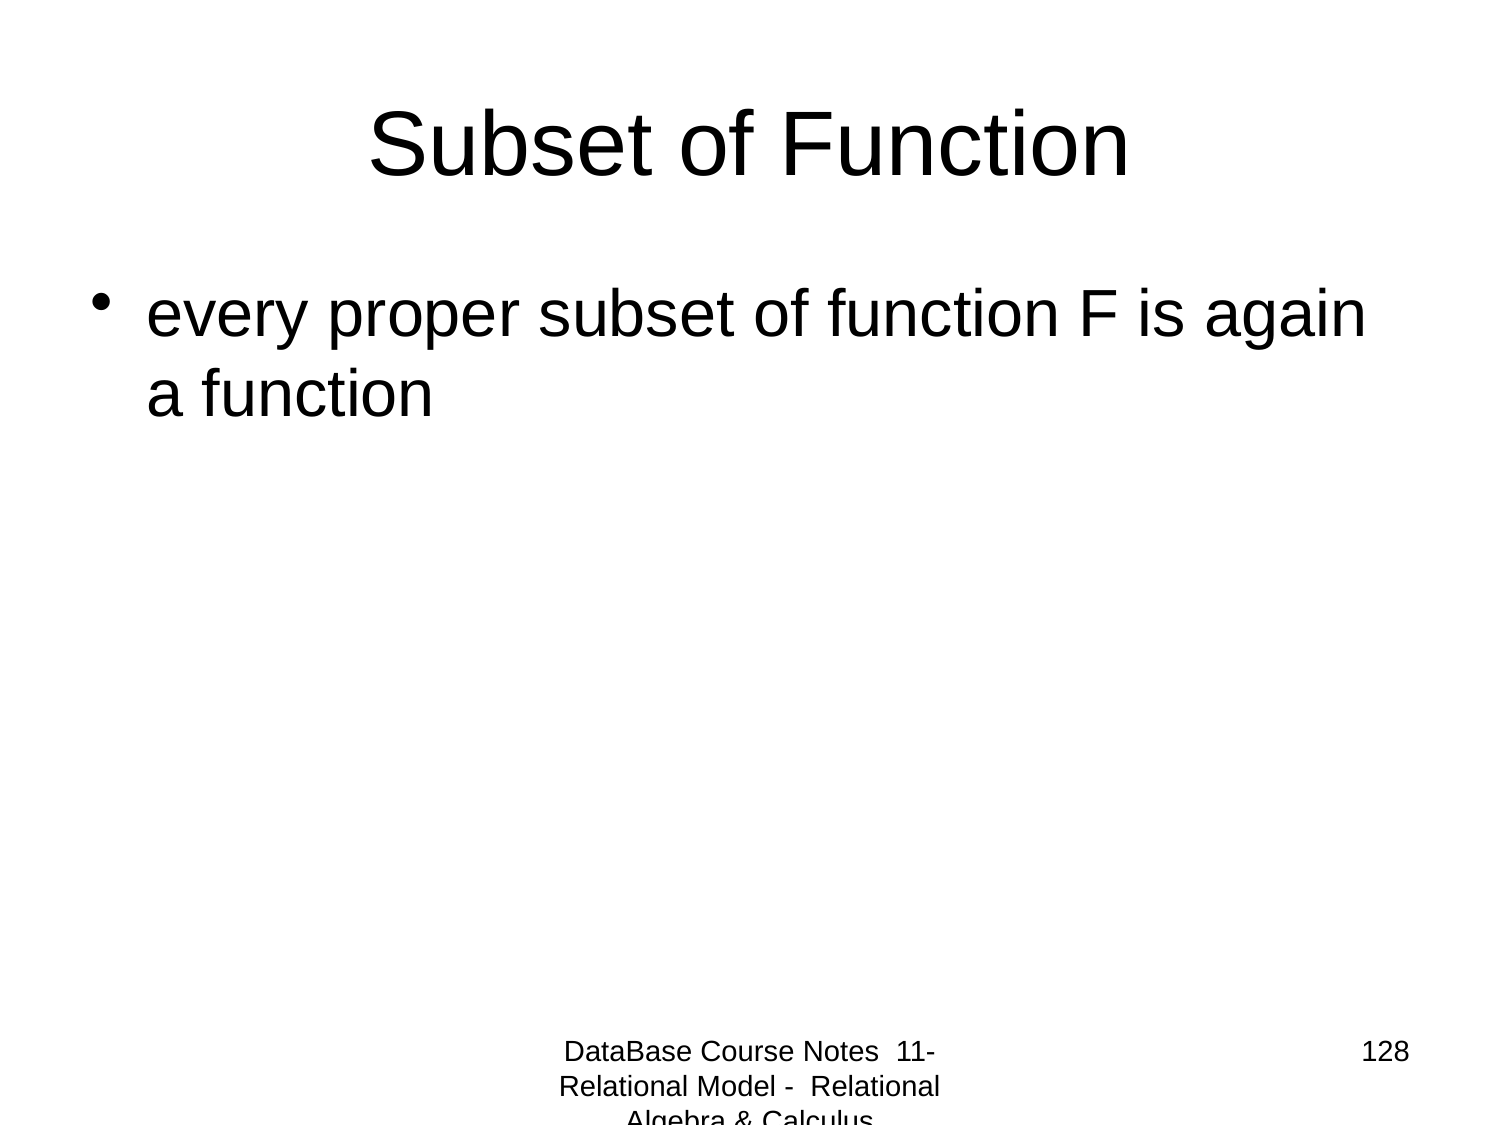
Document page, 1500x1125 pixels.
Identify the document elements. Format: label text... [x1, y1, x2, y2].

footer DataBase Course Notes 11- Relational Model - Relational Algebra & Calculus [512, 1024, 988, 1103]
list every proper subset of function F is again a function [74, 262, 1426, 1006]
title Subset of Function [74, 44, 1426, 233]
slide_number 128 [1074, 1024, 1426, 1103]
